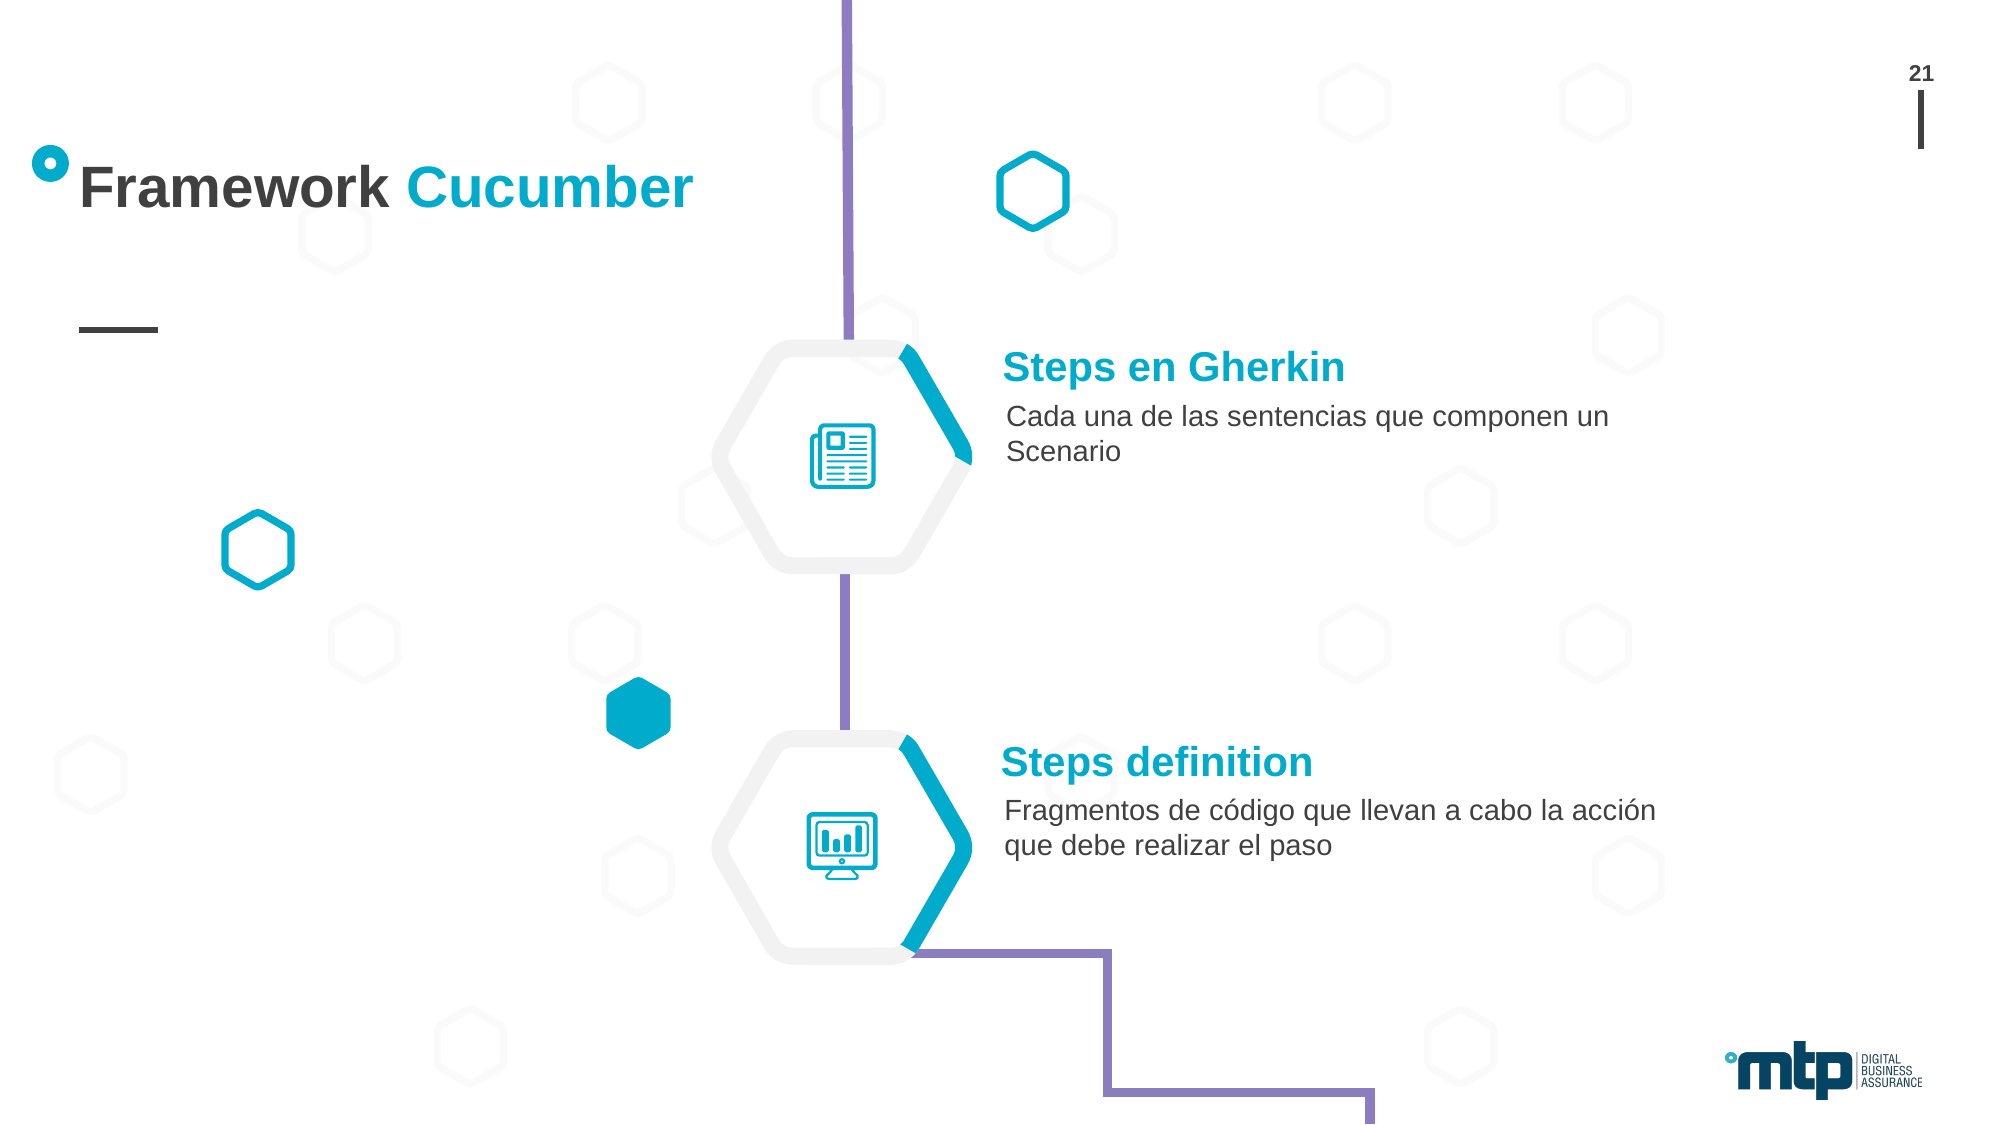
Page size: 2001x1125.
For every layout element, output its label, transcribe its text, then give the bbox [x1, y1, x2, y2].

text_box Fragmentos de código que llevan a cabo la acción que debe realizar el paso [1375, 791, 1672, 862]
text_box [224, 0, 1375, 1125]
slide_number 21 [1881, 54, 1962, 90]
text_box Cada una de las sentencias que componen un Scenario [1375, 397, 1674, 468]
title Framework Cucumber [79, 148, 224, 295]
picture [1725, 1041, 1922, 1100]
picture [1828, 1064, 1840, 1078]
